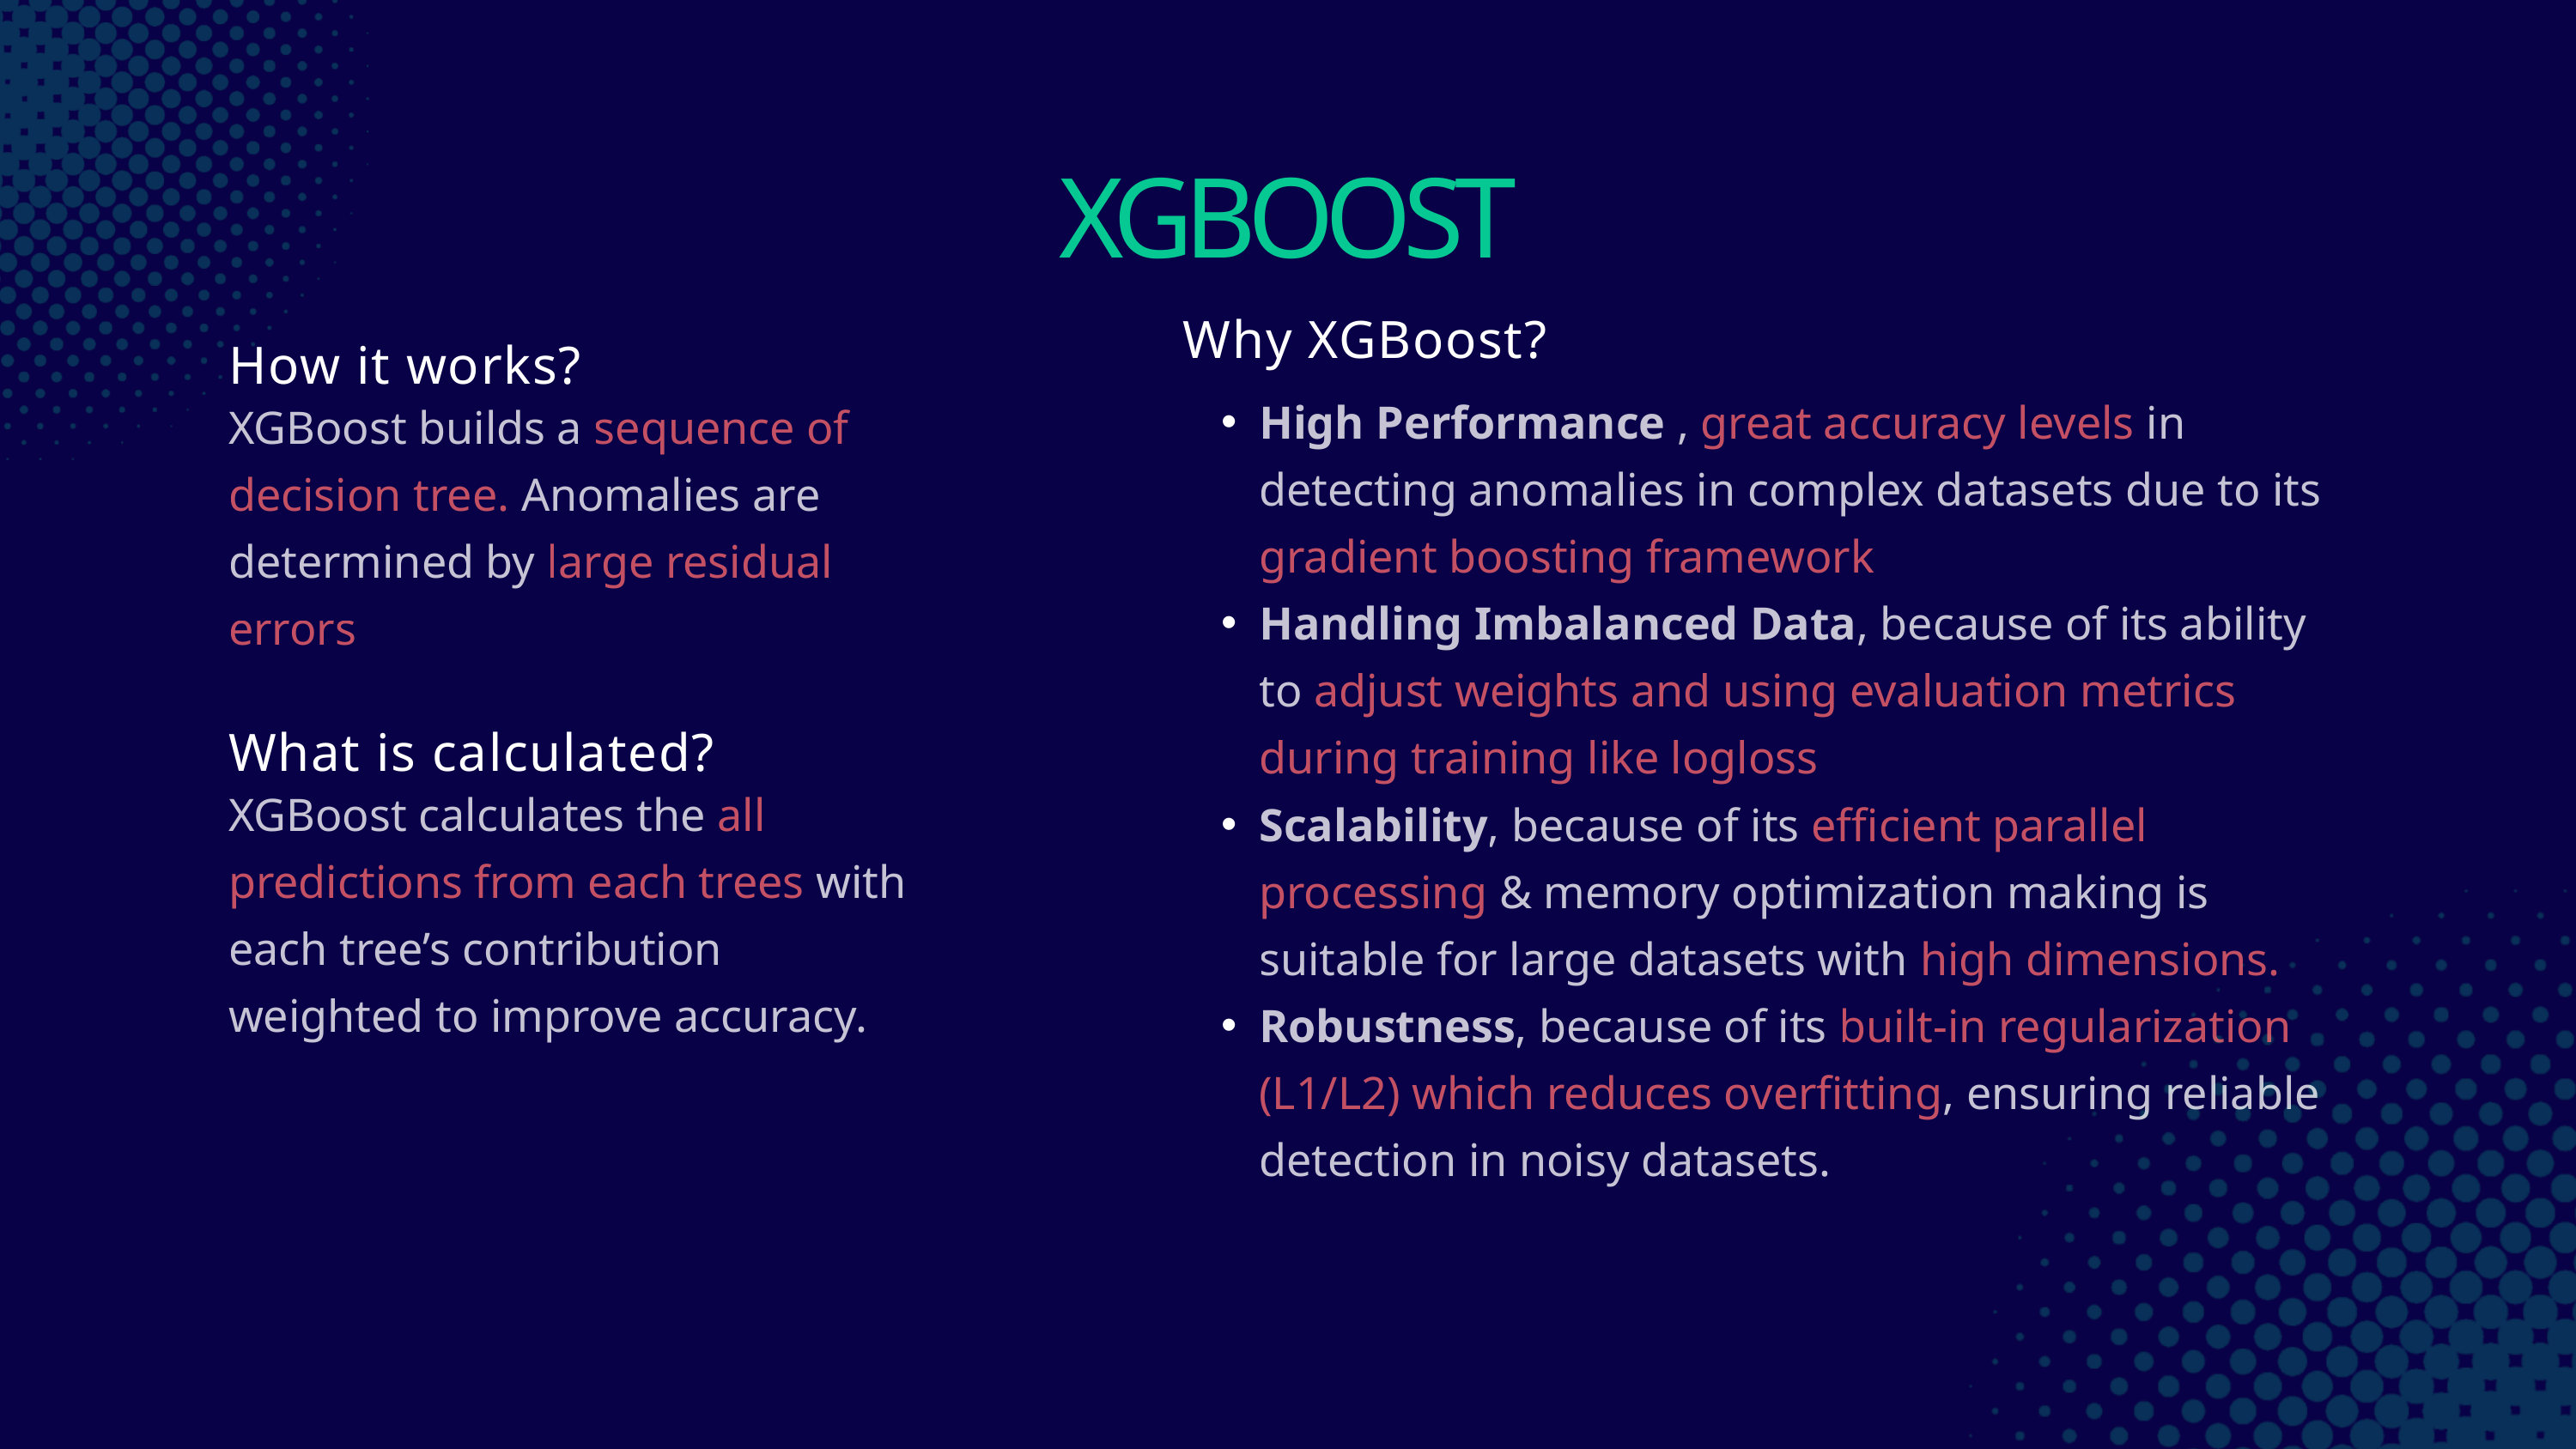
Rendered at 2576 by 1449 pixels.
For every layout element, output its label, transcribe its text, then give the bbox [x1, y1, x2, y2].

text_box [1969, 889, 2576, 1449]
text_box Why XGBoost? [1182, 296, 1971, 369]
text_box XGBoost calculates the all predictions from each trees with each tree’s contribution weighted to improve accuracy. [228, 782, 918, 1042]
text_box What is calculated? [228, 709, 1016, 782]
text_box [0, 0, 370, 460]
text_box High Performance , great accuracy levels in detecting anomalies in complex datasets due to its gradient boosting framework Handling Imbalanced Data, because of its ability to adjust weights and using evaluation metrics during training like logloss Scalability, because of its efficient parallel processing & memory optimization making is suitable for large datasets with high dimensions. Robustness, because of its built-in regularization (L1/L2) which reduces overfitting, ensuring reliable detection in noisy datasets. [1182, 380, 2327, 1186]
text_box XGBOOST [696, 132, 1880, 280]
text_box How it works? [228, 322, 1016, 395]
text_box XGBoost builds a sequence of decision tree. Anomalies are determined by large residual errors [228, 395, 918, 654]
